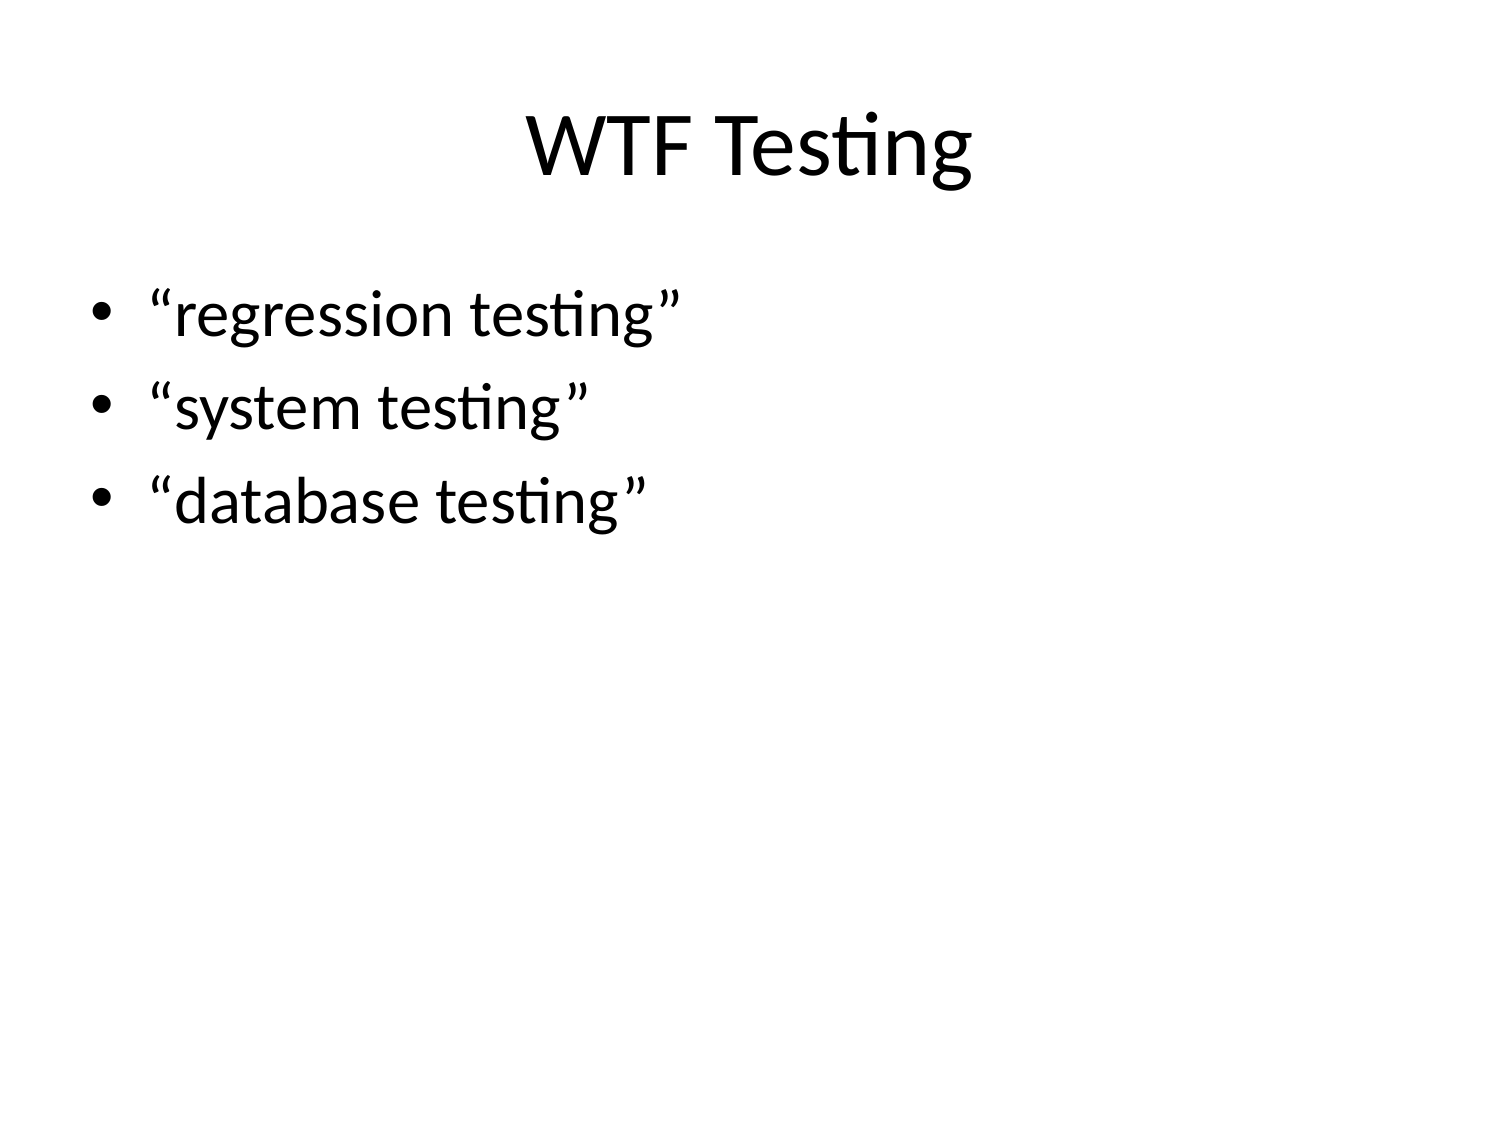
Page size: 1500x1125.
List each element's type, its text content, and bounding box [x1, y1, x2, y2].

title WTF Testing [75, 45, 1425, 233]
list “regression testing” “system testing” “database testing” [75, 262, 1425, 1005]
